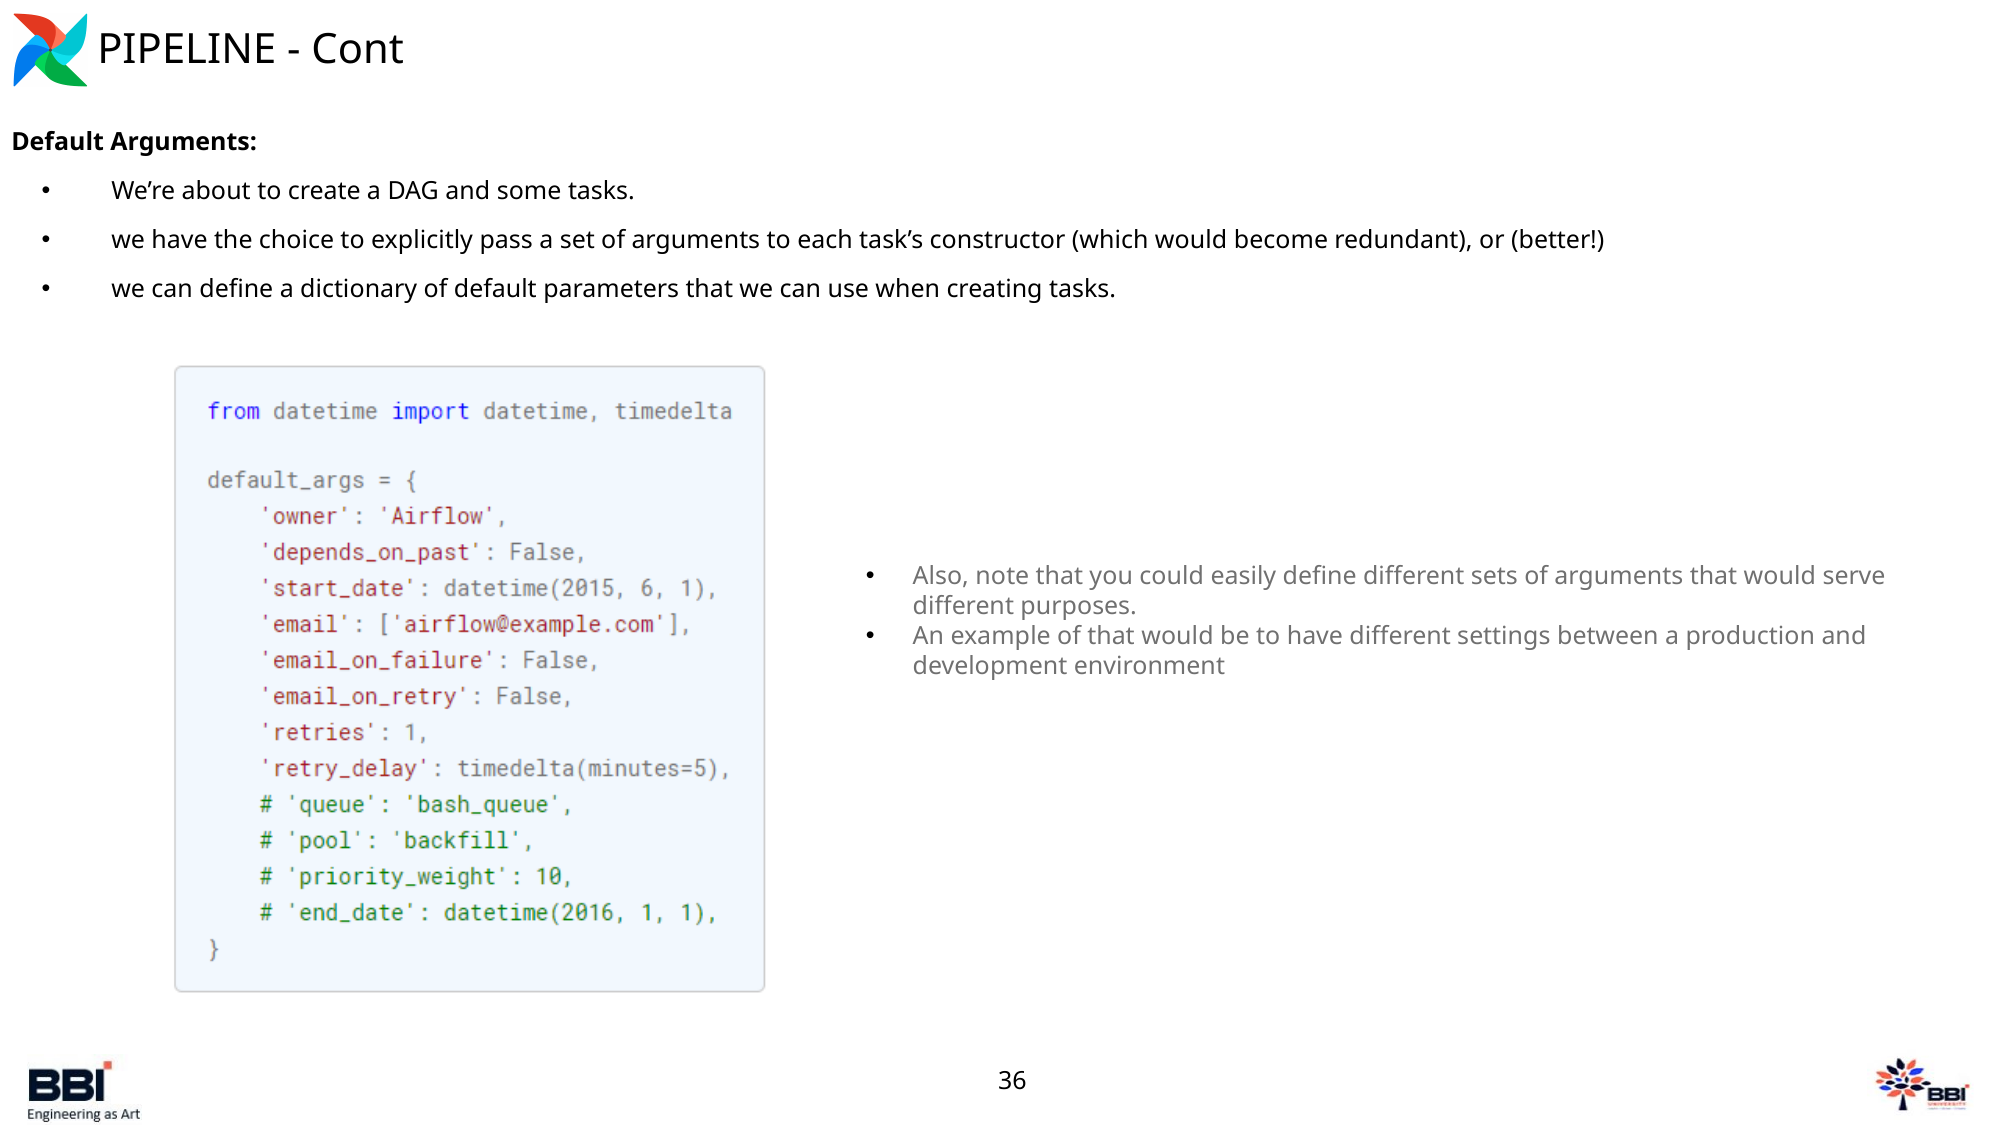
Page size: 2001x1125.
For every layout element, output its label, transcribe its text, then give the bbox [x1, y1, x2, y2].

slide_number 36 [975, 1058, 1050, 1119]
title PIPELINE - Cont [0, 0, 2000, 101]
picture [13, 13, 88, 88]
list Default Arguments: We’re about to create a DAG and some tasks. we have the choice to explicitly pass a set of arguments to each task’s constructor (which would become redundant), or (better!) we can define a dictionary of default parameters that we can use when creating tasks. [0, 123, 2000, 1051]
text_box Also, note that you could easily define different sets of arguments that would serve different purposes. An example of that would be to have different settings between a production and development environment [850, 552, 1943, 687]
picture [27, 1054, 142, 1125]
picture [161, 344, 828, 1024]
picture [1867, 1051, 1974, 1121]
